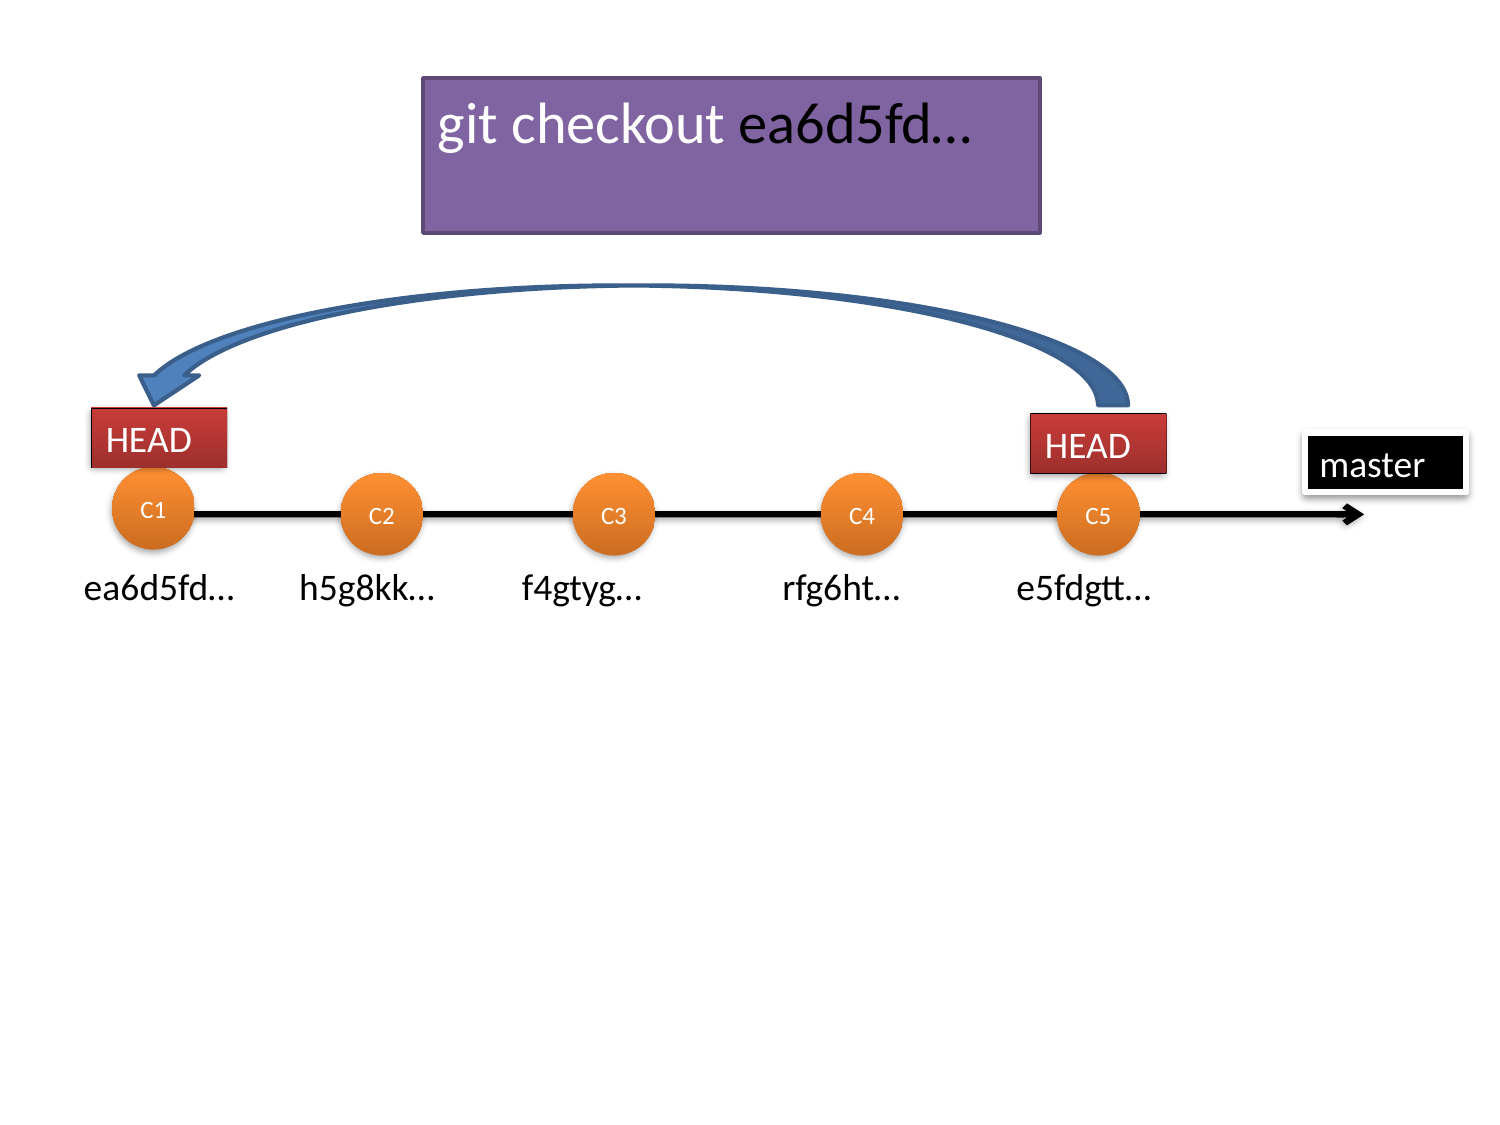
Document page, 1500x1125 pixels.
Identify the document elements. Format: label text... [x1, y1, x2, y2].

text_box [659, 511, 816, 518]
text_box h5g8kk… [284, 555, 490, 616]
text_box e5fdgtt… [1001, 555, 1206, 616]
text_box C1 [112, 476, 195, 550]
text_box master [1302, 429, 1469, 495]
text_box [907, 511, 1052, 518]
text_box HEAD [1030, 413, 1167, 474]
text_box C5 [1057, 481, 1140, 555]
text_box ea6d5fd… [69, 555, 284, 616]
text_box C2 [340, 472, 424, 555]
text_box [200, 511, 335, 518]
text_box [137, 283, 1131, 408]
text_box git checkout ea6d5fd… [421, 76, 1042, 235]
text_box HEAD [91, 407, 228, 468]
text_box C4 [820, 472, 904, 555]
text_box rfg6ht… [767, 555, 950, 616]
text_box [428, 511, 568, 518]
text_box [1143, 504, 1365, 526]
text_box f4gtyg… [507, 555, 696, 616]
text_box C3 [572, 472, 656, 555]
